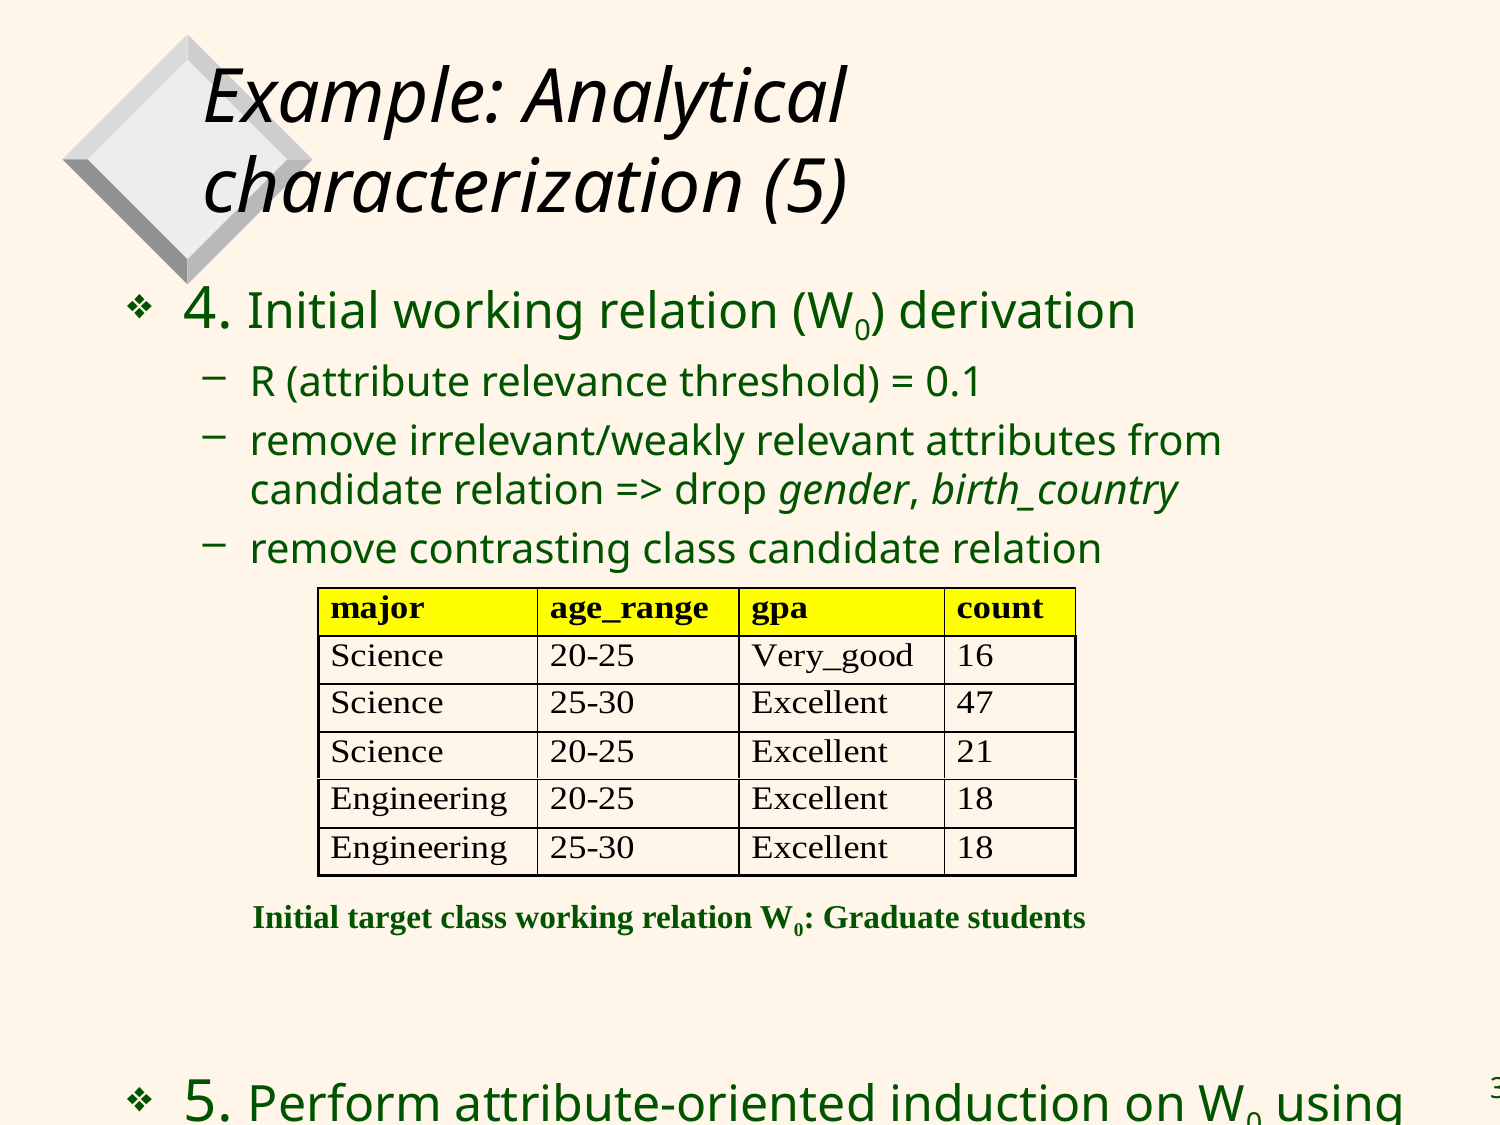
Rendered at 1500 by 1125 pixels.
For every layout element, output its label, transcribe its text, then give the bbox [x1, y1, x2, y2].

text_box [299, 587, 1413, 1125]
list 4. Initial working relation (W0) derivation R (attribute relevance threshold) = 0.1 remove irrelevant/weakly relevant attributes from candidate relation => drop gender, birth_country remove contrasting class candidate relation 5. Perform attribute-oriented induction on W0 using Ti [112, 262, 1438, 1063]
title Example: Analytical characterization (5) [187, 87, 1413, 188]
text_box Initial target class working relation W0: Graduate students [237, 887, 294, 948]
